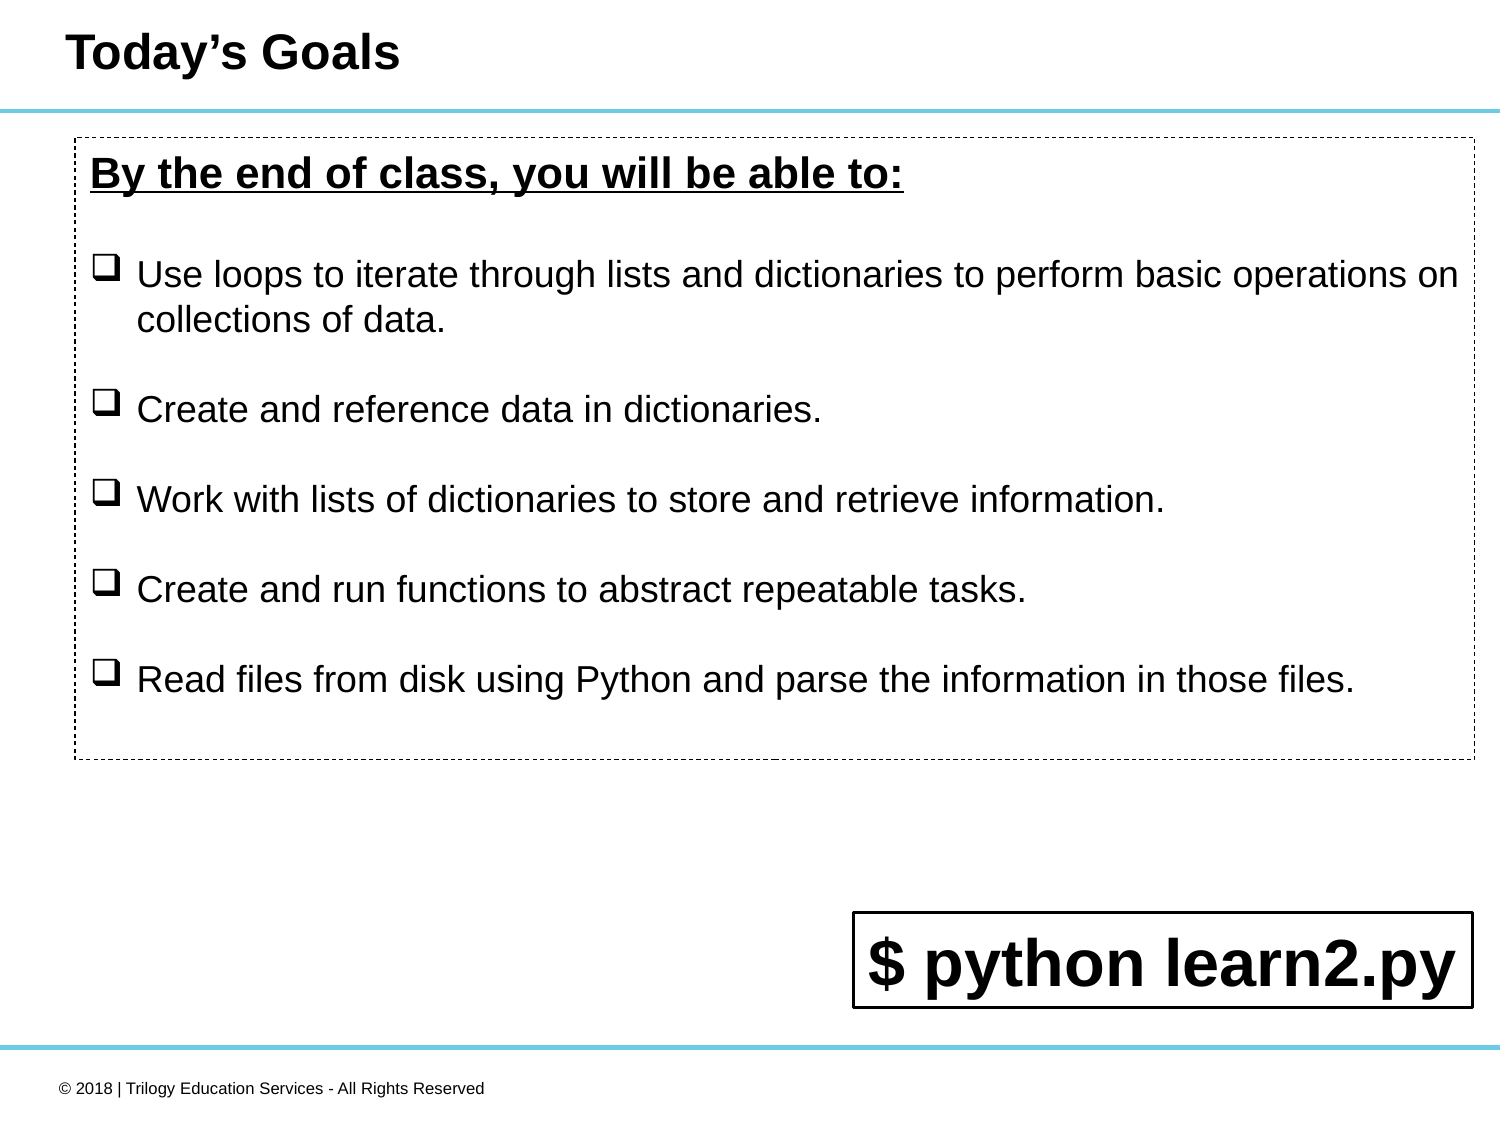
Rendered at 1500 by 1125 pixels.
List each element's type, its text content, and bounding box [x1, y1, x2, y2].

text_box By the end of class, you will be able to: Use loops to iterate through lists and dictionaries to perform basic operations on collections of data. Create and reference data in dictionaries. Work with lists of dictionaries to store and retrieve information. Create and run functions to abstract repeatable tasks. Read files from disk using Python and parse the information in those files. [75, 137, 1475, 760]
text_box $ python learn2.py [853, 912, 1473, 1008]
title Today’s Goals [50, 0, 948, 108]
